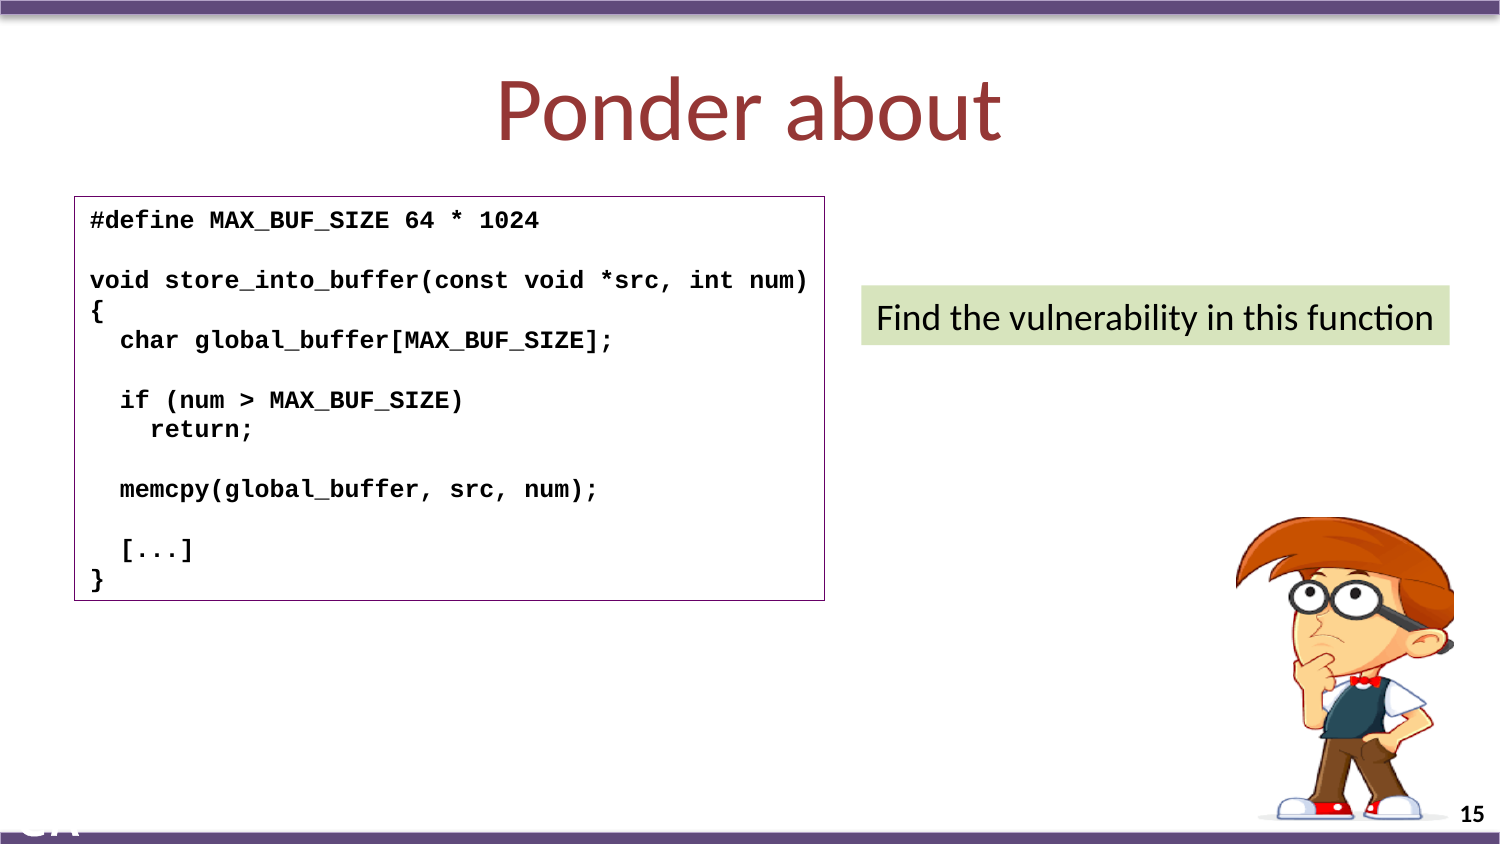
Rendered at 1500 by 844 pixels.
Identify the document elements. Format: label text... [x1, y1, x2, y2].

text_box Find the vulnerability in this function [861, 285, 1450, 346]
picture [1236, 517, 1454, 822]
slide_number 15 [1149, 789, 1500, 835]
text_box #define MAX_BUF_SIZE 64 * 1024 void store_into_buffer(const void *src, int num) { char global_buffer[MAX_BUF_SIZE]; if (num > MAX_BUF_SIZE) return; memcpy(global_buffer, src, num); [...] } [74, 196, 825, 601]
title Ponder about [75, 33, 1425, 175]
